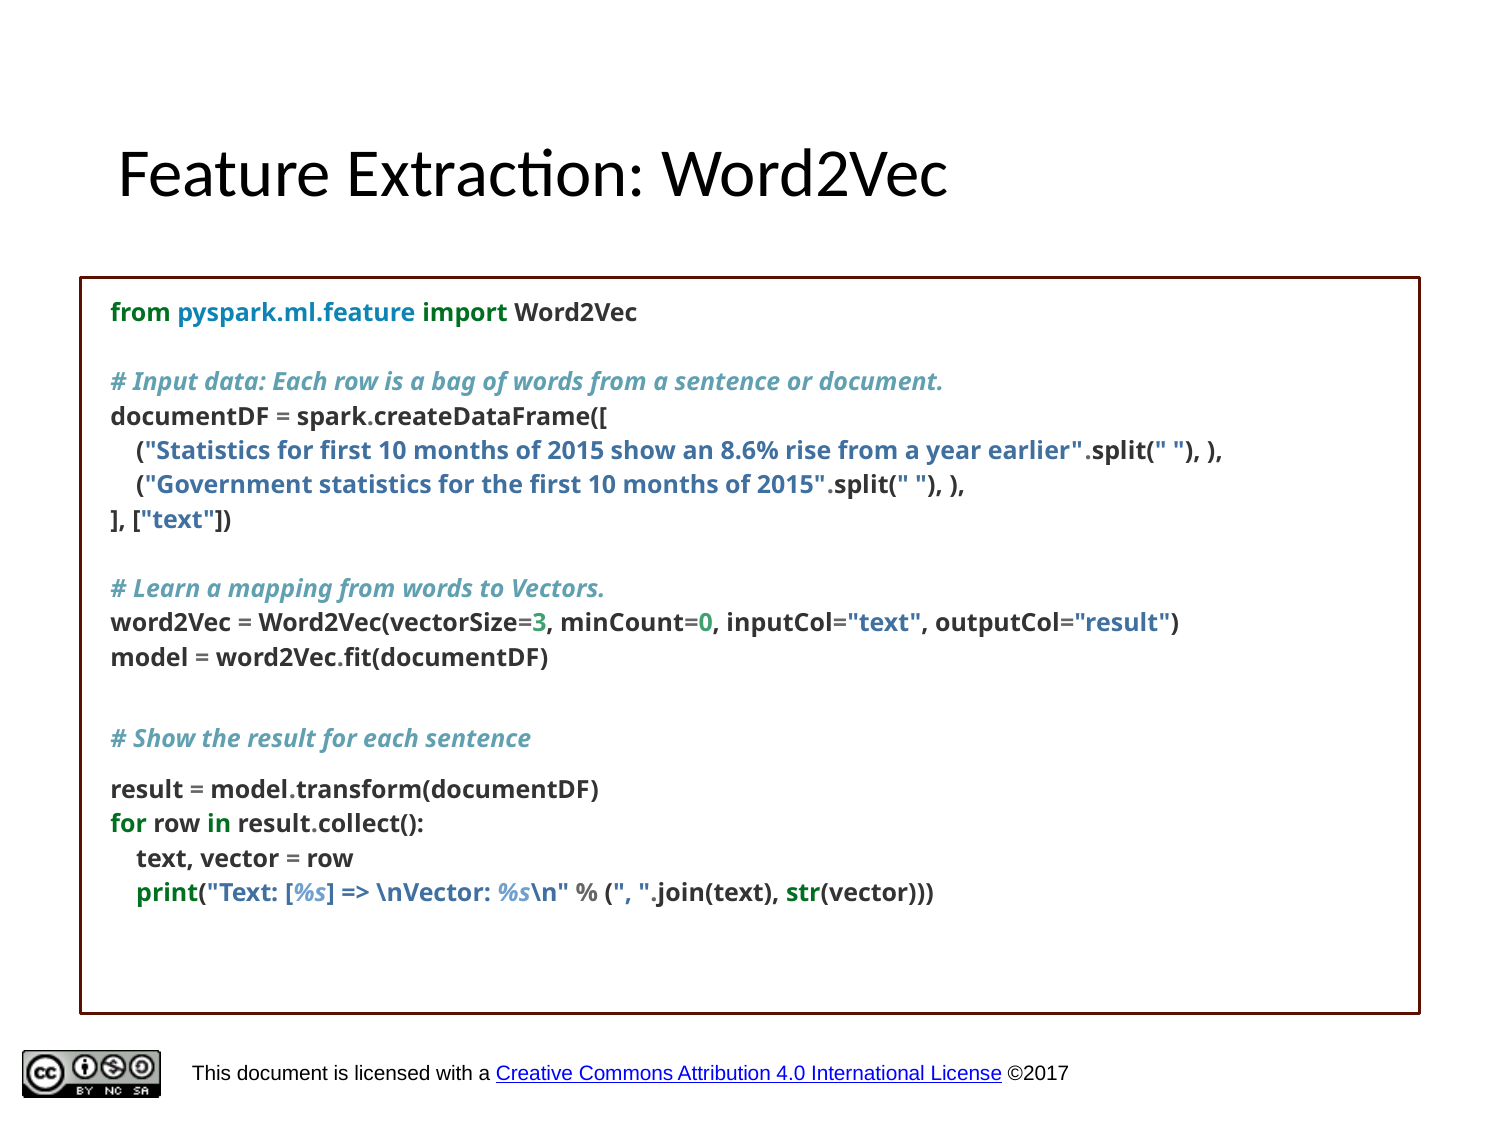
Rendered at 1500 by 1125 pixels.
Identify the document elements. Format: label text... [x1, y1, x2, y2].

text_box Feature Extraction: Word2Vec [103, 59, 1397, 277]
picture [22, 1050, 161, 1098]
text_box from pyspark.ml.feature import Word2Vec # Input data: Each row is a bag of words from a sentence or document. documentDF = spark.createDataFrame([ ("Statistics for first 10 months of 2015 show an 8.6% rise from a year earlier".split(" "), ), ("Government statistics for the first 10 months of 2015".split(" "), ), ], ["text"]) # Learn a mapping from words to Vectors. word2Vec = Word2Vec(vectorSize=3, minCount=0, inputCol="text", outputCol="result") model = word2Vec.fit(documentDF) # Show the result for each sentence result = model.transform(documentDF) for row in result.collect(): text, vector = row print("Text: [%s] => \nVector: %s\n" % (", ".join(text), str(vector))) [80, 277, 1420, 1014]
